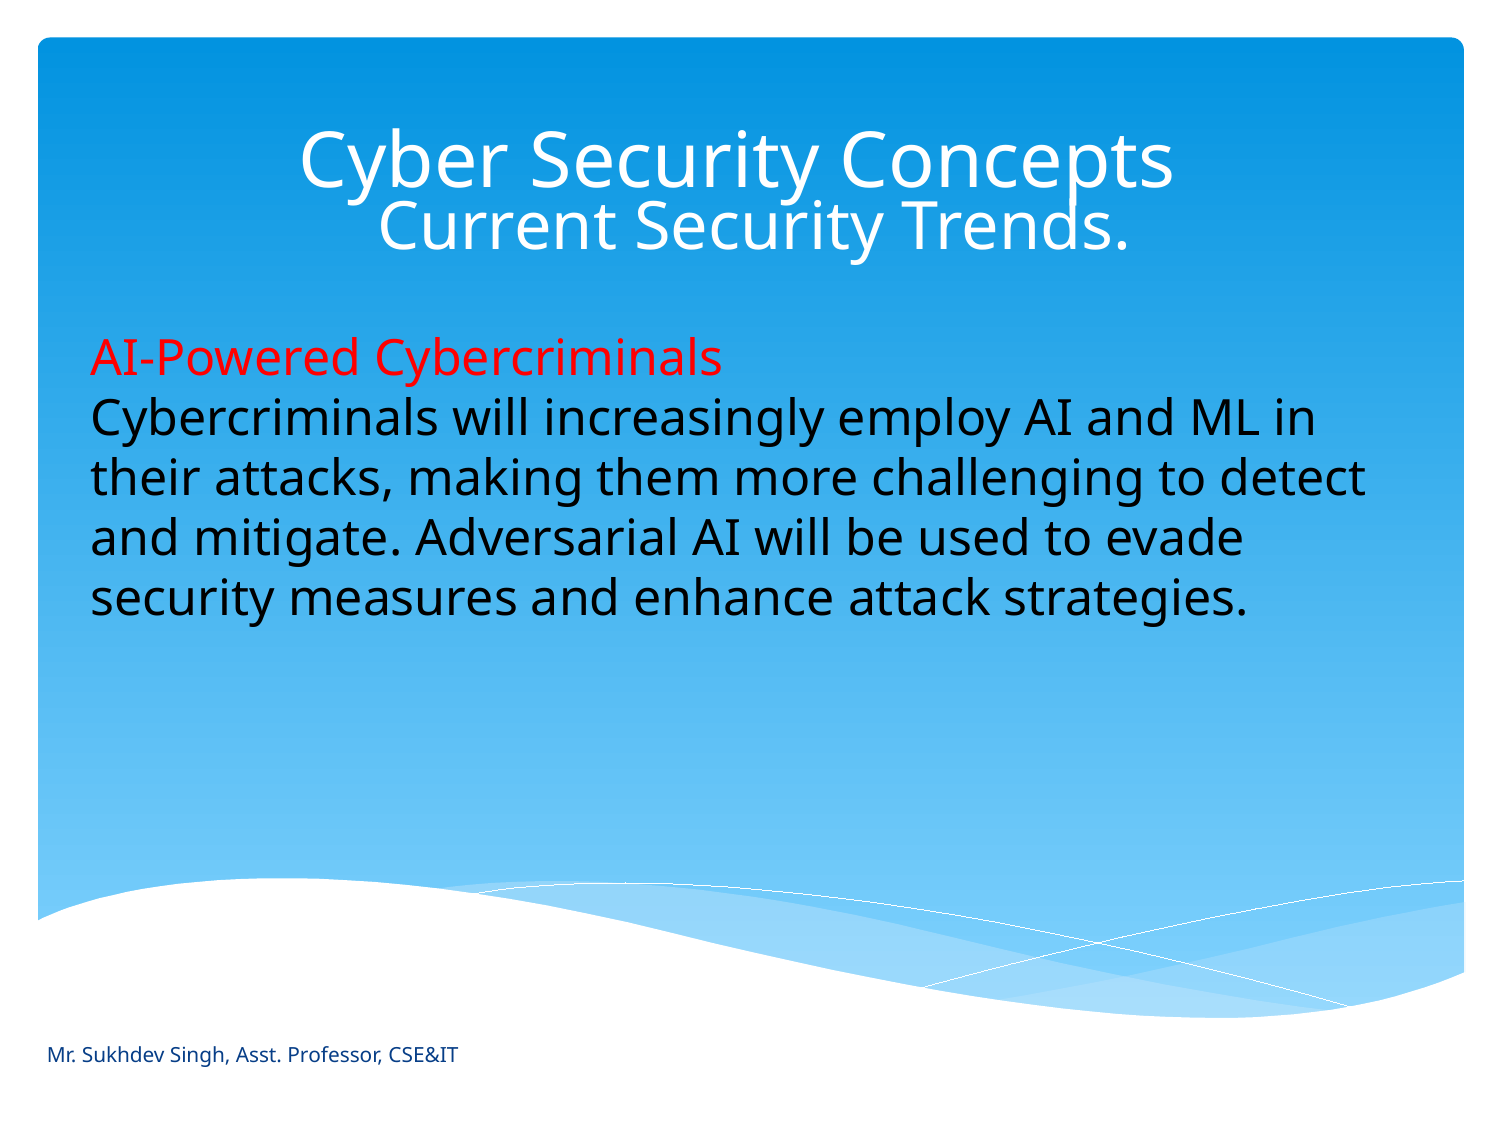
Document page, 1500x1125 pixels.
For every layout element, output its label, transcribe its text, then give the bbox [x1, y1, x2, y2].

footer Mr. Sukhdev Singh, Asst. Professor, CSE&IT [31, 1025, 653, 1086]
text_box AI-Powered Cybercriminals Cybercriminals will increasingly employ AI and ML in their attacks, making them more challenging to detect and mitigate. Adversarial AI will be used to evade security measures and enhance attack strategies. [75, 318, 1451, 634]
title Cyber Security Concepts [99, 99, 1375, 288]
subtitle Current Security Trends. [229, 174, 1280, 275]
